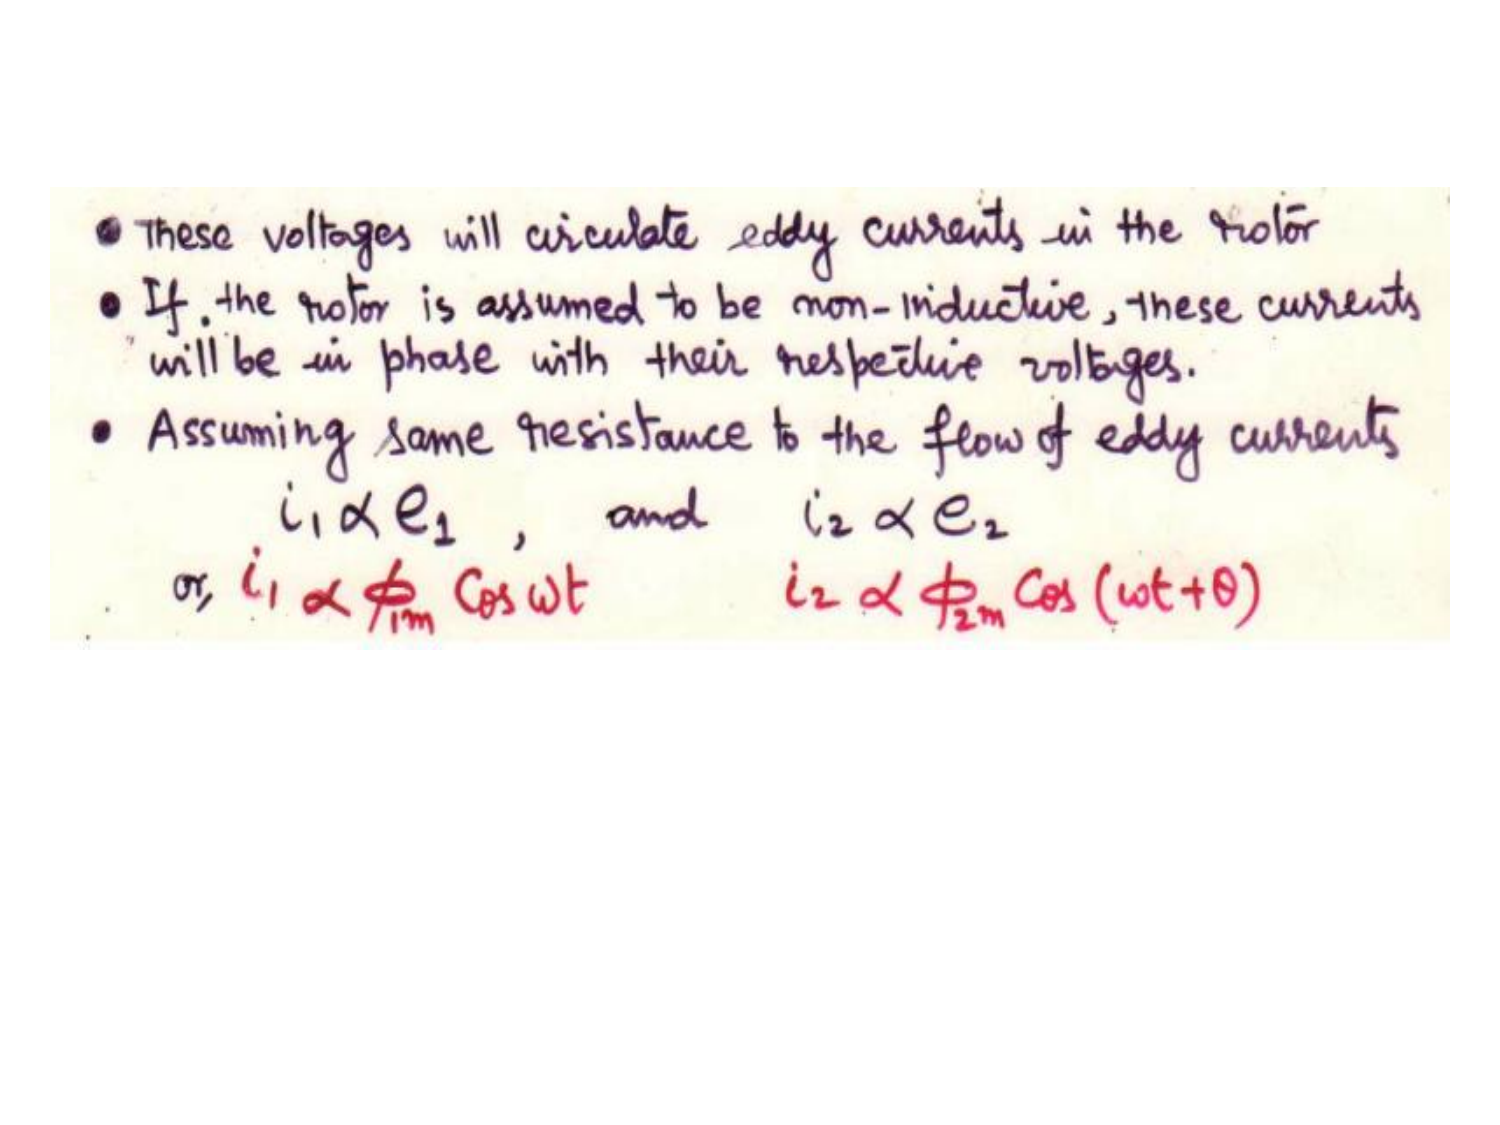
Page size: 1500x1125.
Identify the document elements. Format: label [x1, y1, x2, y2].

list [49, 187, 1451, 651]
